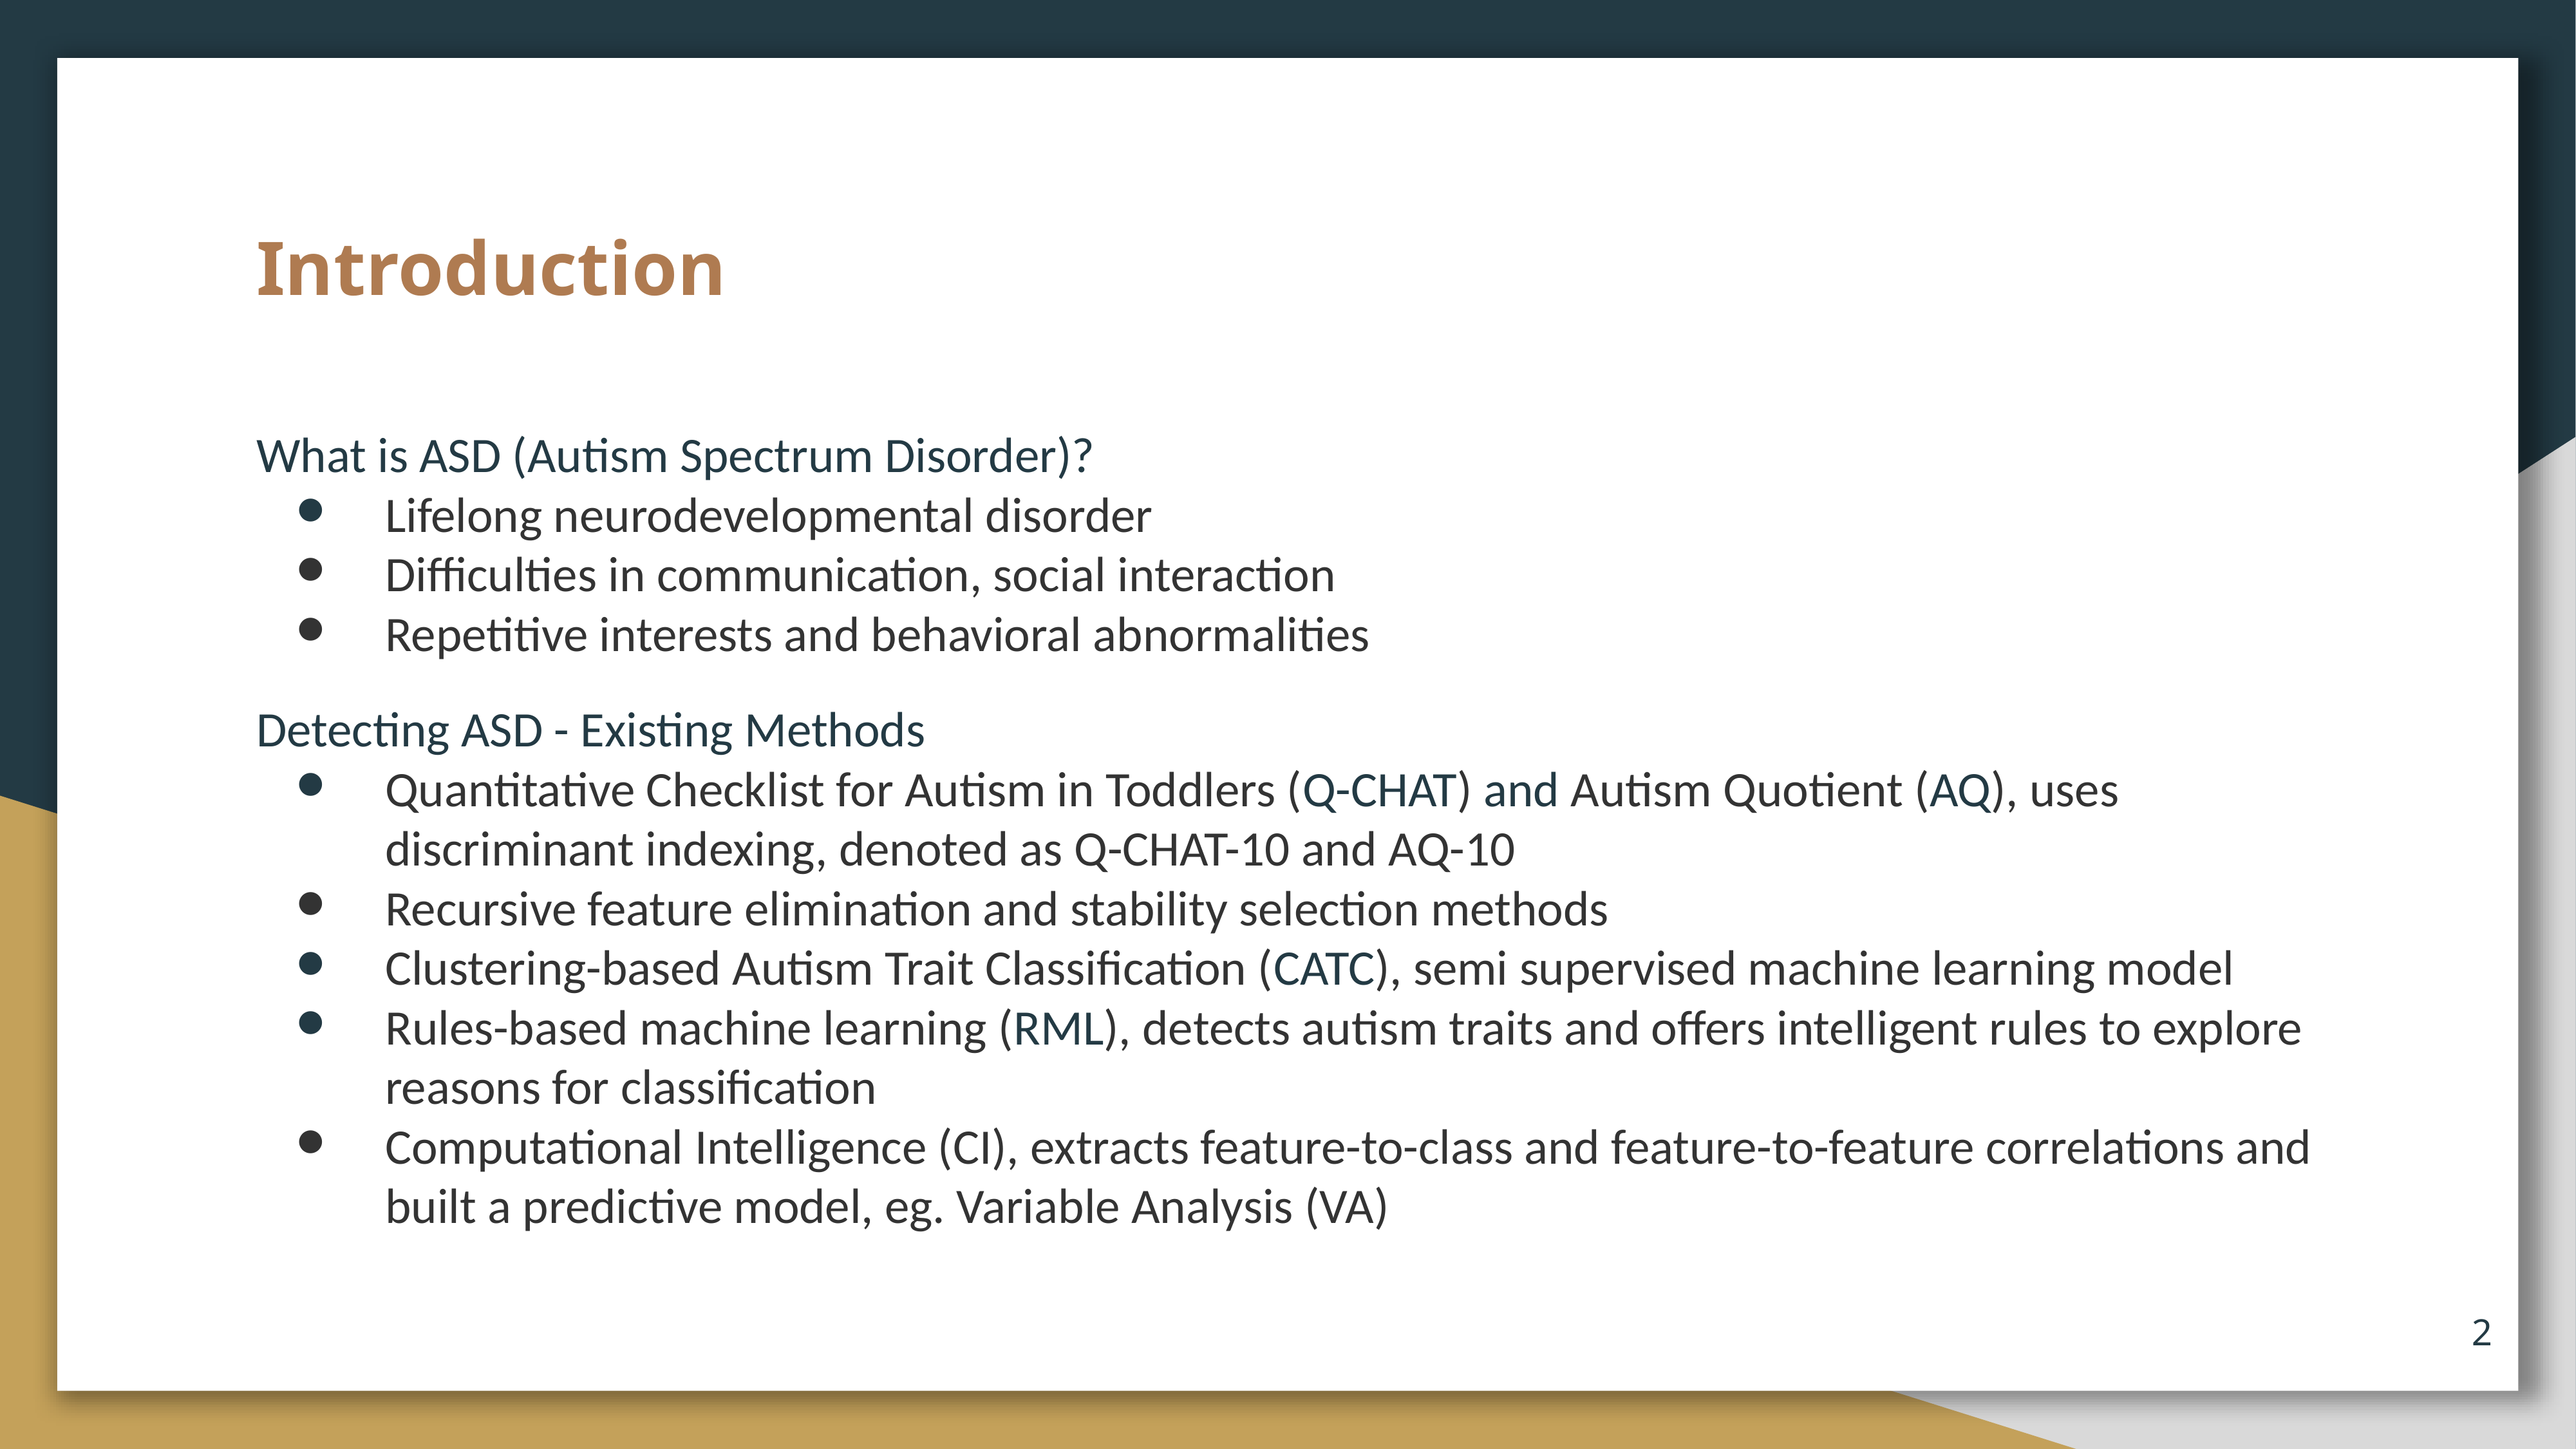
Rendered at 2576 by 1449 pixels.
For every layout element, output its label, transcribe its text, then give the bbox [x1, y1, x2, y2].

title Introduction [230, 195, 2346, 336]
slide_number ‹#› [2363, 1278, 2518, 1390]
list What is ASD (Autism Spectrum Disorder)? Lifelong neurodevelopmental disorder Difficulties in communication, social interaction Repetitive interests and behavioral abnormalities Detecting ASD - Existing Methods Quantitative Checklist for Autism in Toddlers (Q-CHAT) and Autism Quotient (AQ), uses discriminant indexing, denoted as Q-CHAT-10 and AQ-10 Recursive feature elimination and stability selection methods Clustering-based Autism Trait Classification (CATC), semi supervised machine learning model Rules-based machine learning (RML), detects autism traits and offers intelligent rules to explore reasons for classification Computational Intelligence (CI), extracts feature-to-class and feature-to-feature correlations and built a predictive model, eg. Variable Analysis (VA) [230, 397, 2346, 1251]
